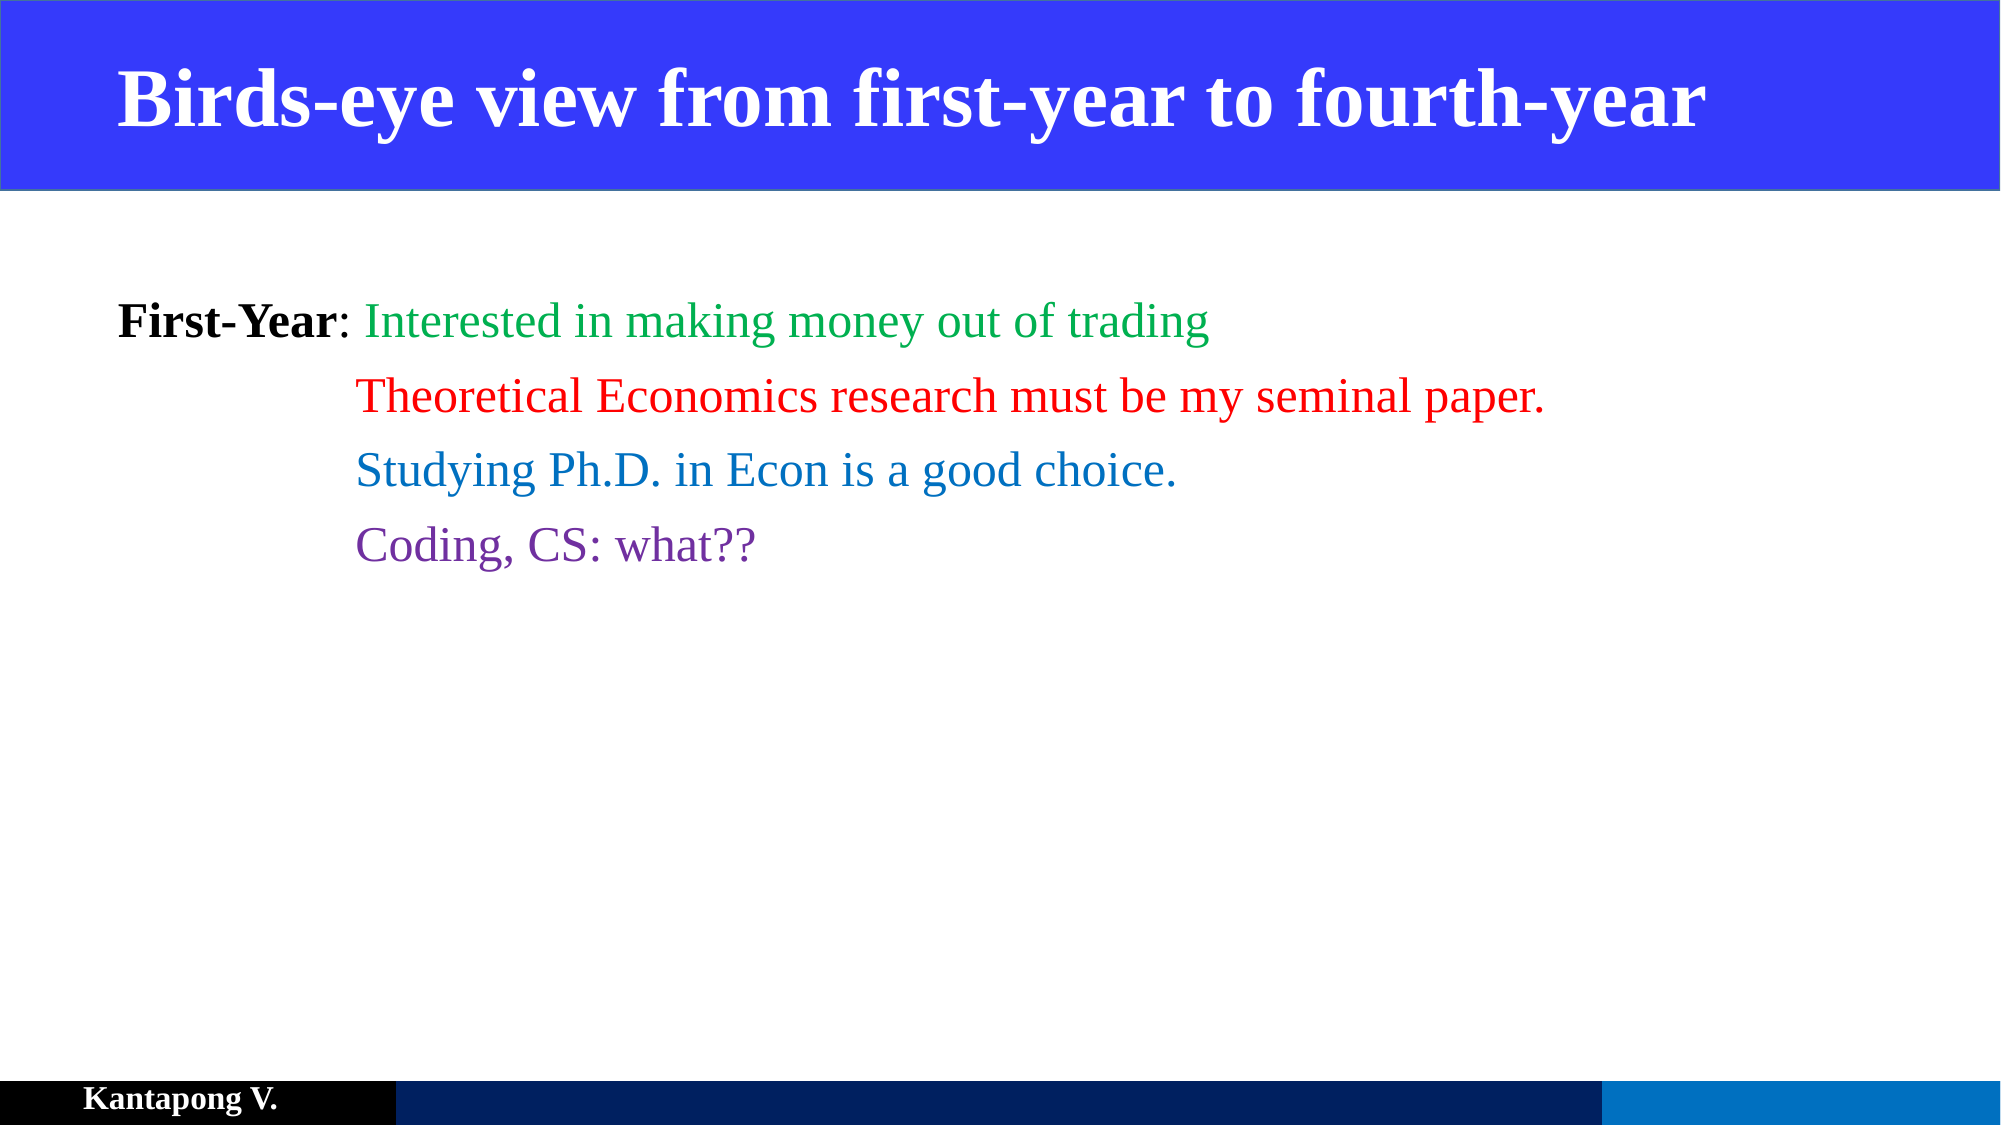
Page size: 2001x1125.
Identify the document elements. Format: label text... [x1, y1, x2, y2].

title Birds-eye view from first-year to fourth-year [102, 0, 1863, 208]
list First-Year: Interested in making money out of trading Theoretical Economics research must be my seminal paper. Studying Ph.D. in Econ is a good choice. Coding, CS: what?? [102, 286, 1863, 927]
